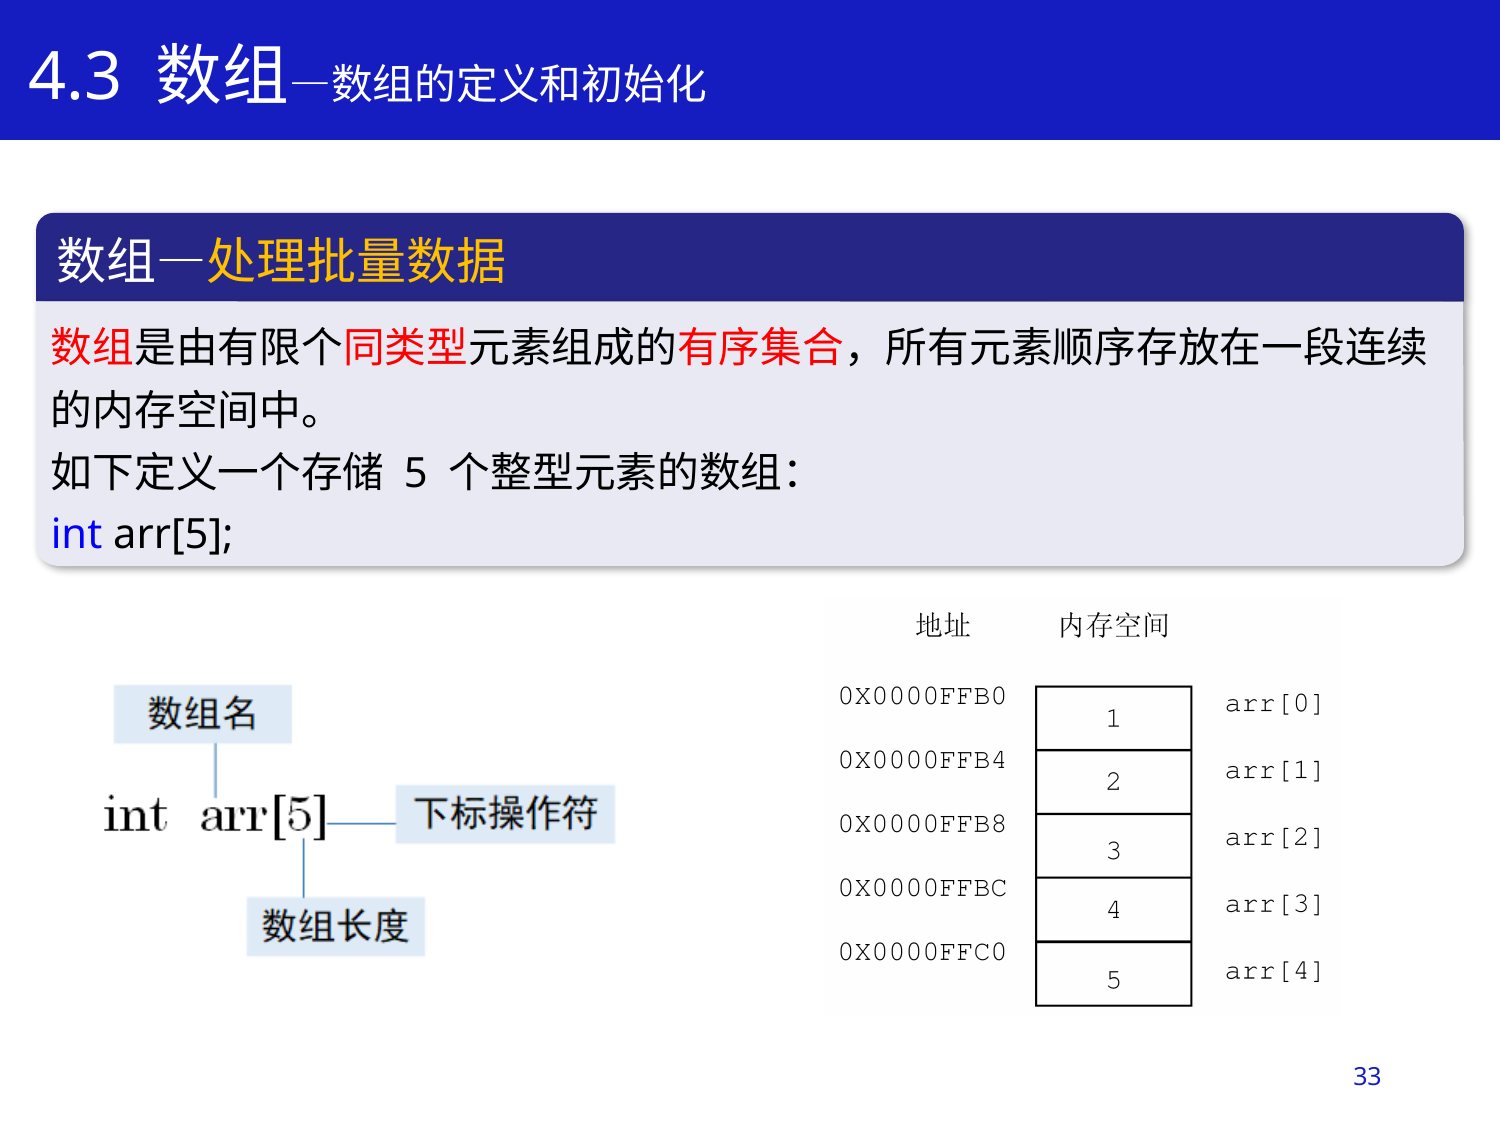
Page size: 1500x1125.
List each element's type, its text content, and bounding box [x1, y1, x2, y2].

picture [823, 597, 1341, 1015]
slide_number 33 [1059, 1047, 1397, 1108]
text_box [35, 212, 1464, 565]
picture [78, 684, 619, 964]
text_box 4.3 数组—数组的定义和初始化 [13, 25, 907, 121]
